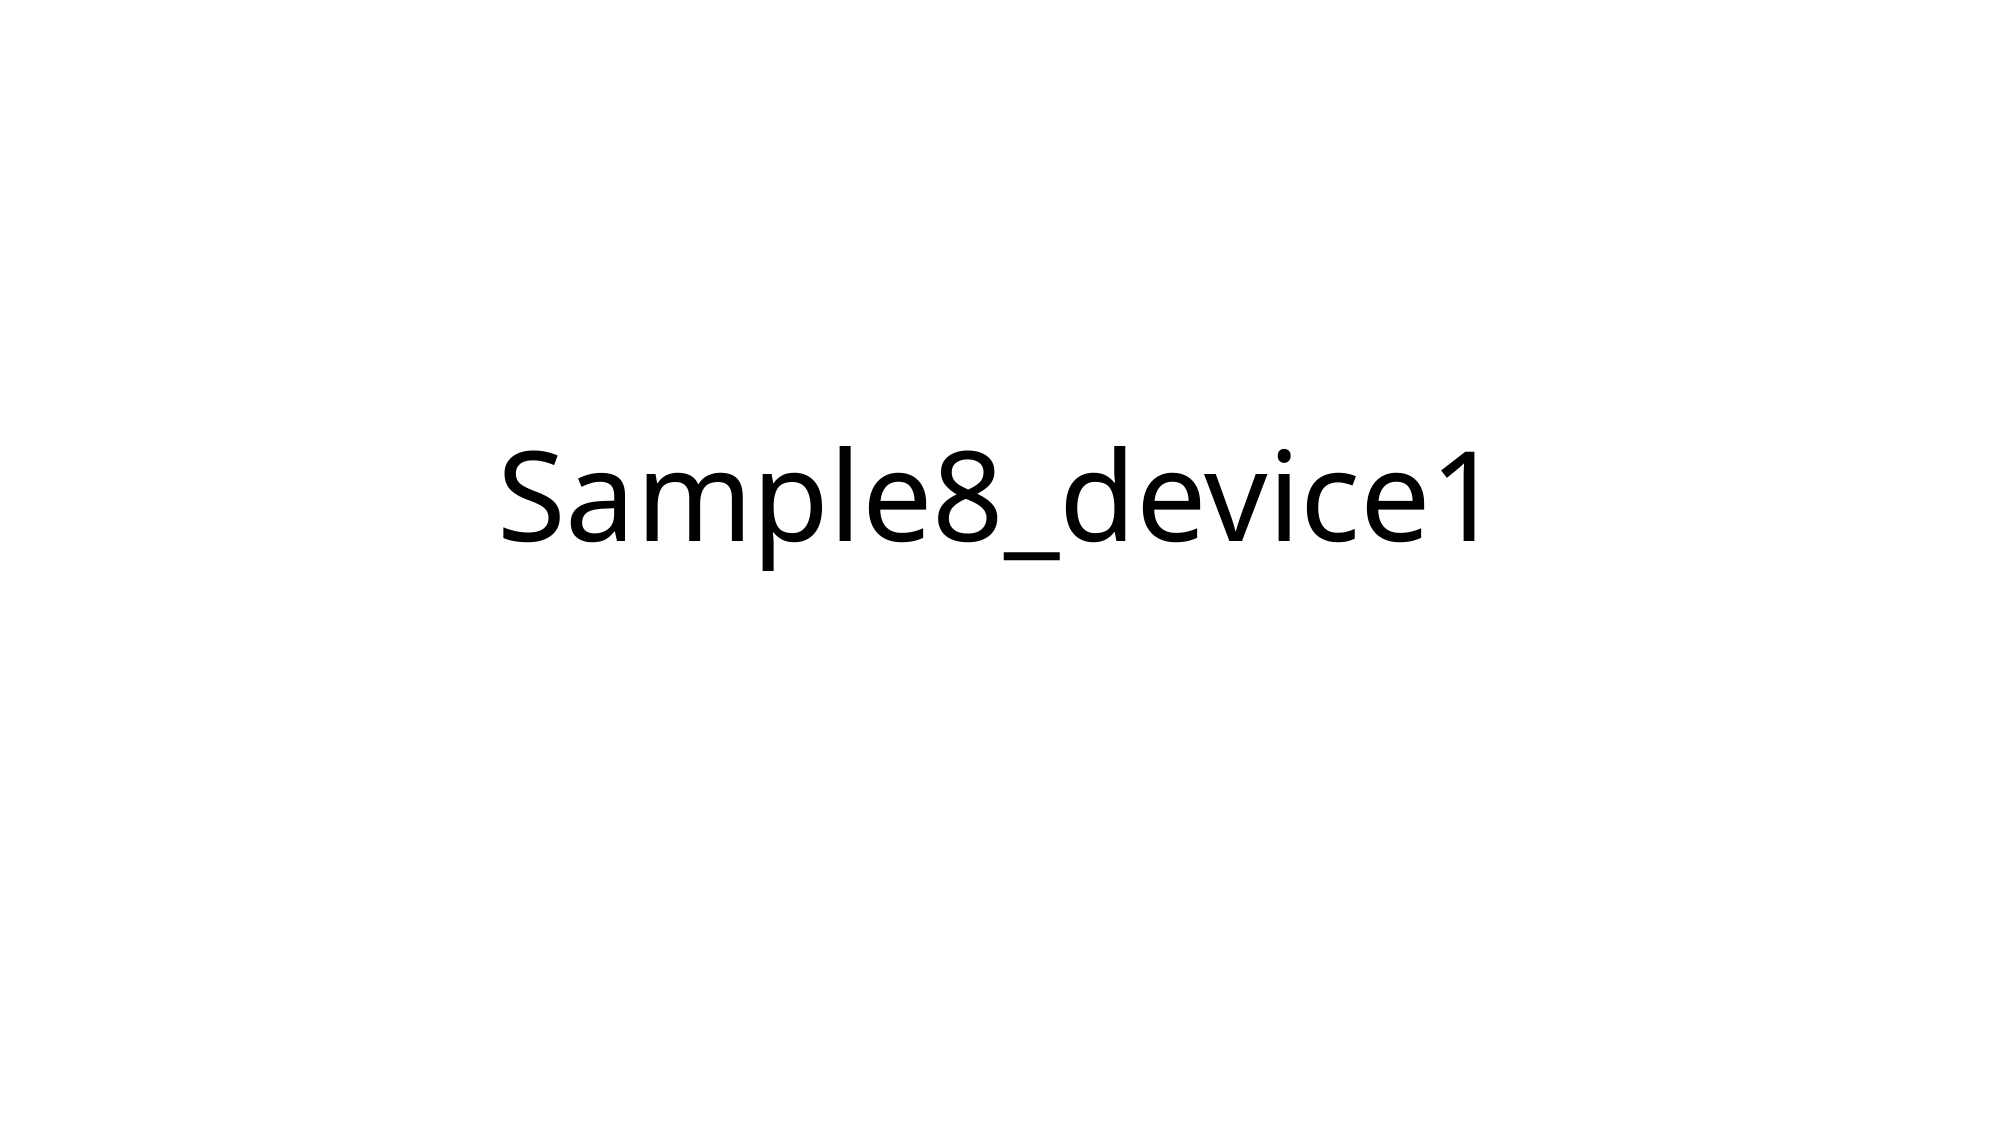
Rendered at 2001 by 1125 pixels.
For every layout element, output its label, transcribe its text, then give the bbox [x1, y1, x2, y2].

title Sample8_device1 [249, 184, 1750, 576]
